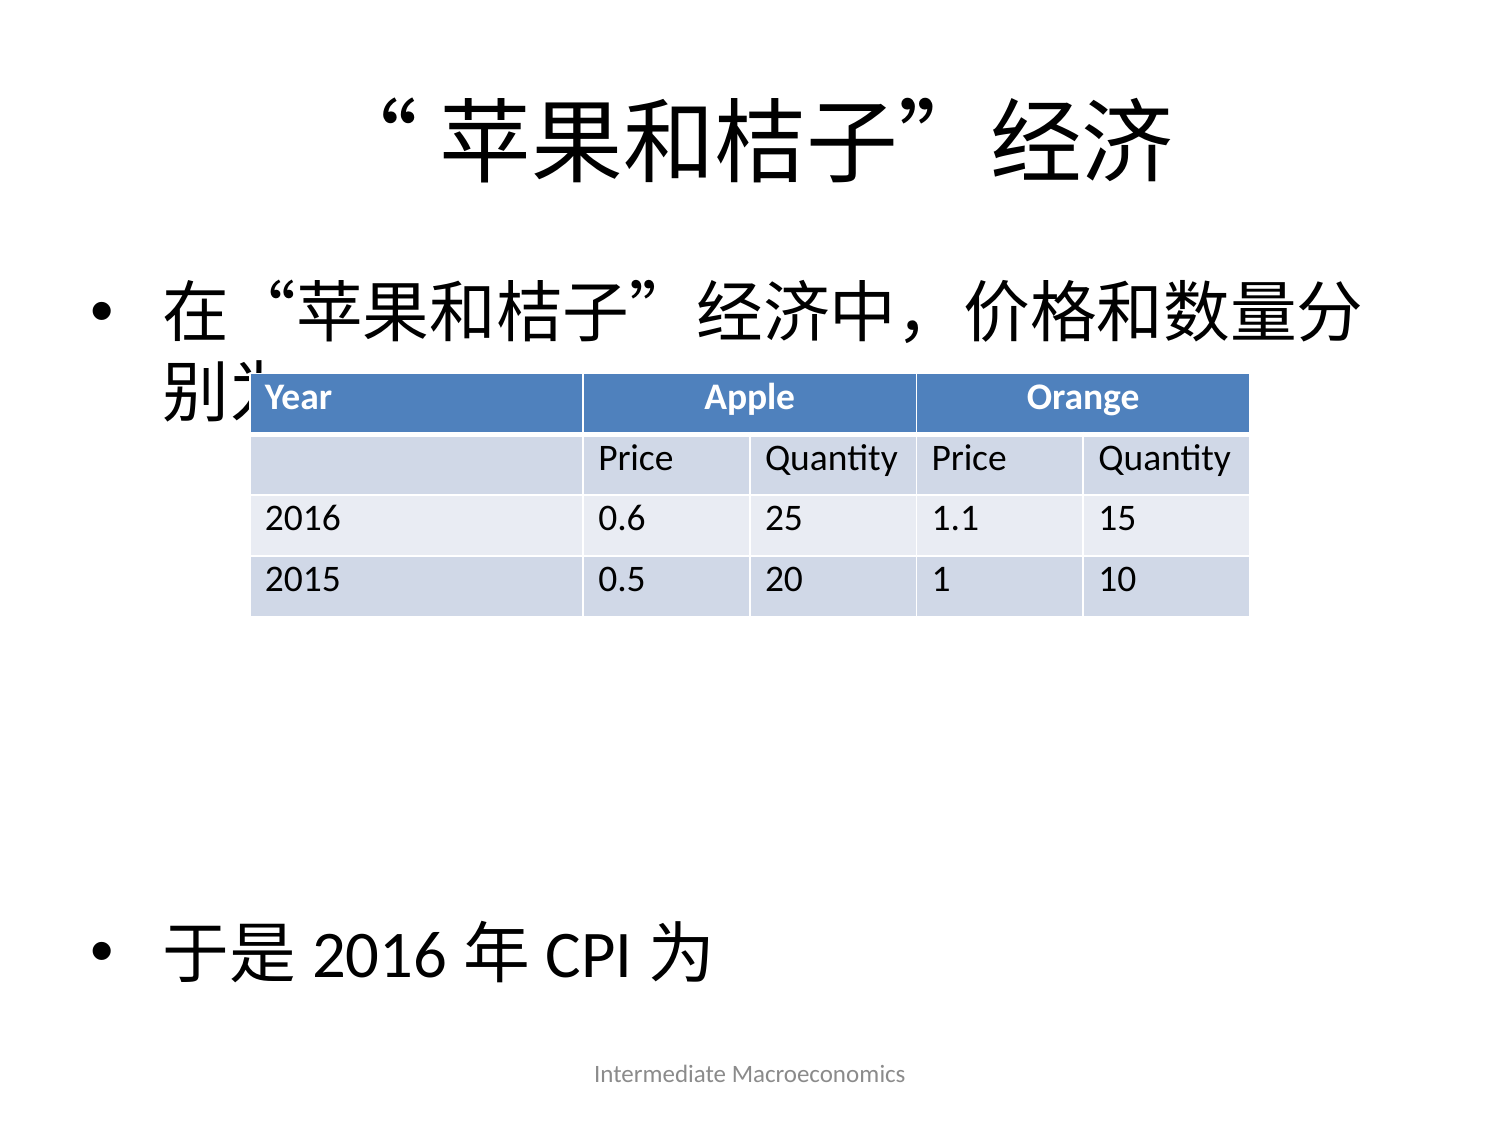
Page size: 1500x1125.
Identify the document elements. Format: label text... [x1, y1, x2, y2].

table_cell 10 [1084, 557, 1249, 616]
table_cell Price [584, 437, 749, 494]
table_cell Quantity [1084, 437, 1249, 494]
table_cell 2016 [251, 496, 582, 555]
table_cell Quantity [751, 437, 916, 494]
table_cell 20 [751, 557, 916, 616]
table_cell 0.5 [584, 557, 749, 616]
table_cell [251, 437, 582, 494]
table_cell 1 [917, 557, 1082, 616]
title “苹果和桔子”经济 [75, 45, 1425, 233]
table_cell 15 [1084, 496, 1249, 555]
table_header Year [251, 374, 582, 432]
footer Intermediate Macroeconomics [512, 1042, 988, 1103]
table_cell 0.6 [584, 496, 749, 555]
table_cell Price [917, 437, 1082, 494]
table_cell 1.1 [917, 496, 1082, 555]
table_header Apple [584, 374, 916, 432]
table_header Orange [917, 374, 1249, 432]
table_cell 25 [751, 496, 916, 555]
table_cell 2015 [251, 557, 582, 616]
